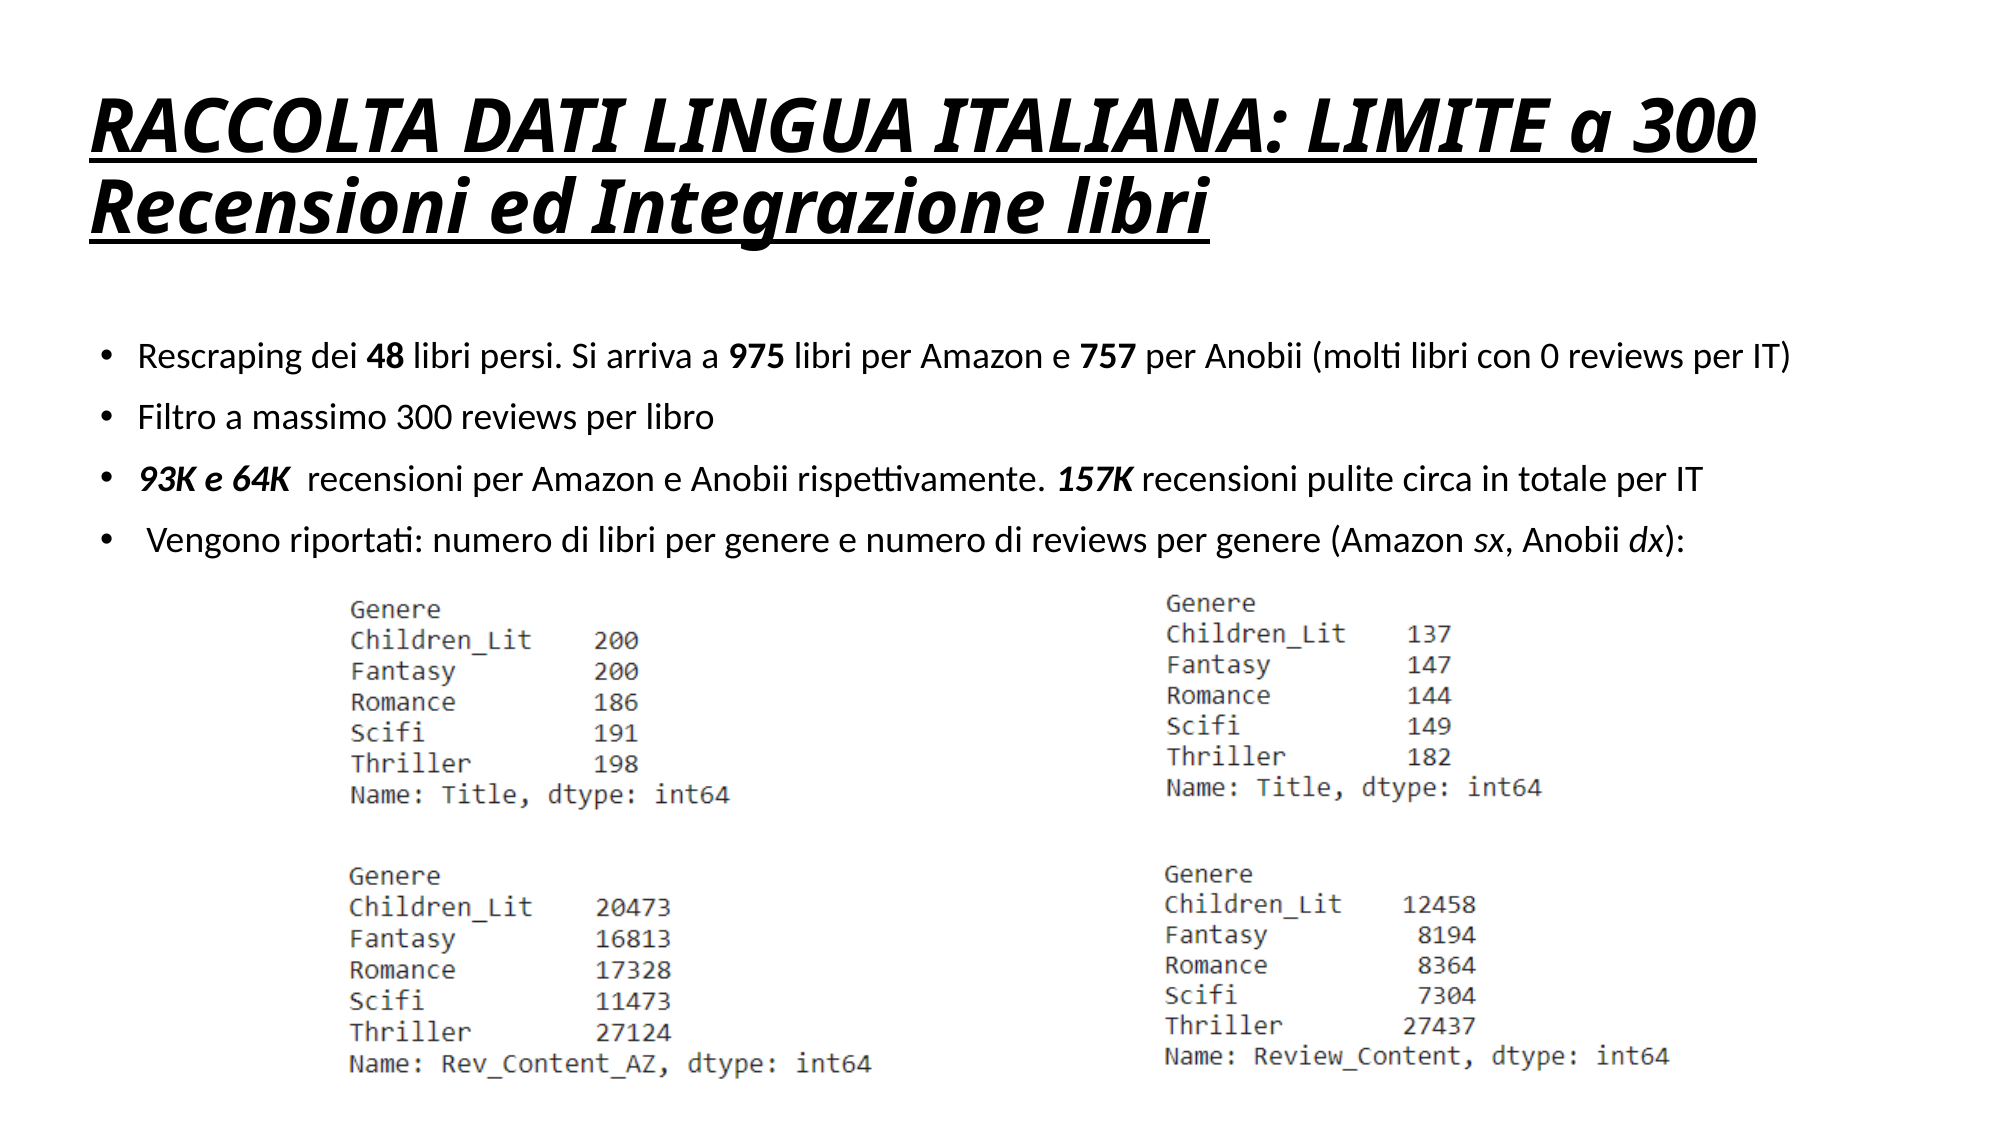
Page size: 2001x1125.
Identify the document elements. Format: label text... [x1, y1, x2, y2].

picture [333, 860, 897, 1094]
picture [333, 589, 760, 819]
title RACCOLTA DATI LINGUA ITALIANA: LIMITE a 300 Recensioni ed Integrazione libri [74, 59, 1843, 278]
list Rescraping dei 48 libri persi. Si arriva a 975 libri per Amazon e 757 per Anobii (molti libri con 0 reviews per IT) Filtro a massimo 300 reviews per libro 93K e 64K recensioni per Amazon e Anobii rispettivamente. 157K recensioni pulite circa in totale per IT Vengono riportati: numero di libri per genere e numero di reviews per genere (Amazon sx, Anobii dx): [85, 247, 1906, 1066]
picture [1146, 589, 1555, 807]
picture [1145, 860, 1694, 1083]
